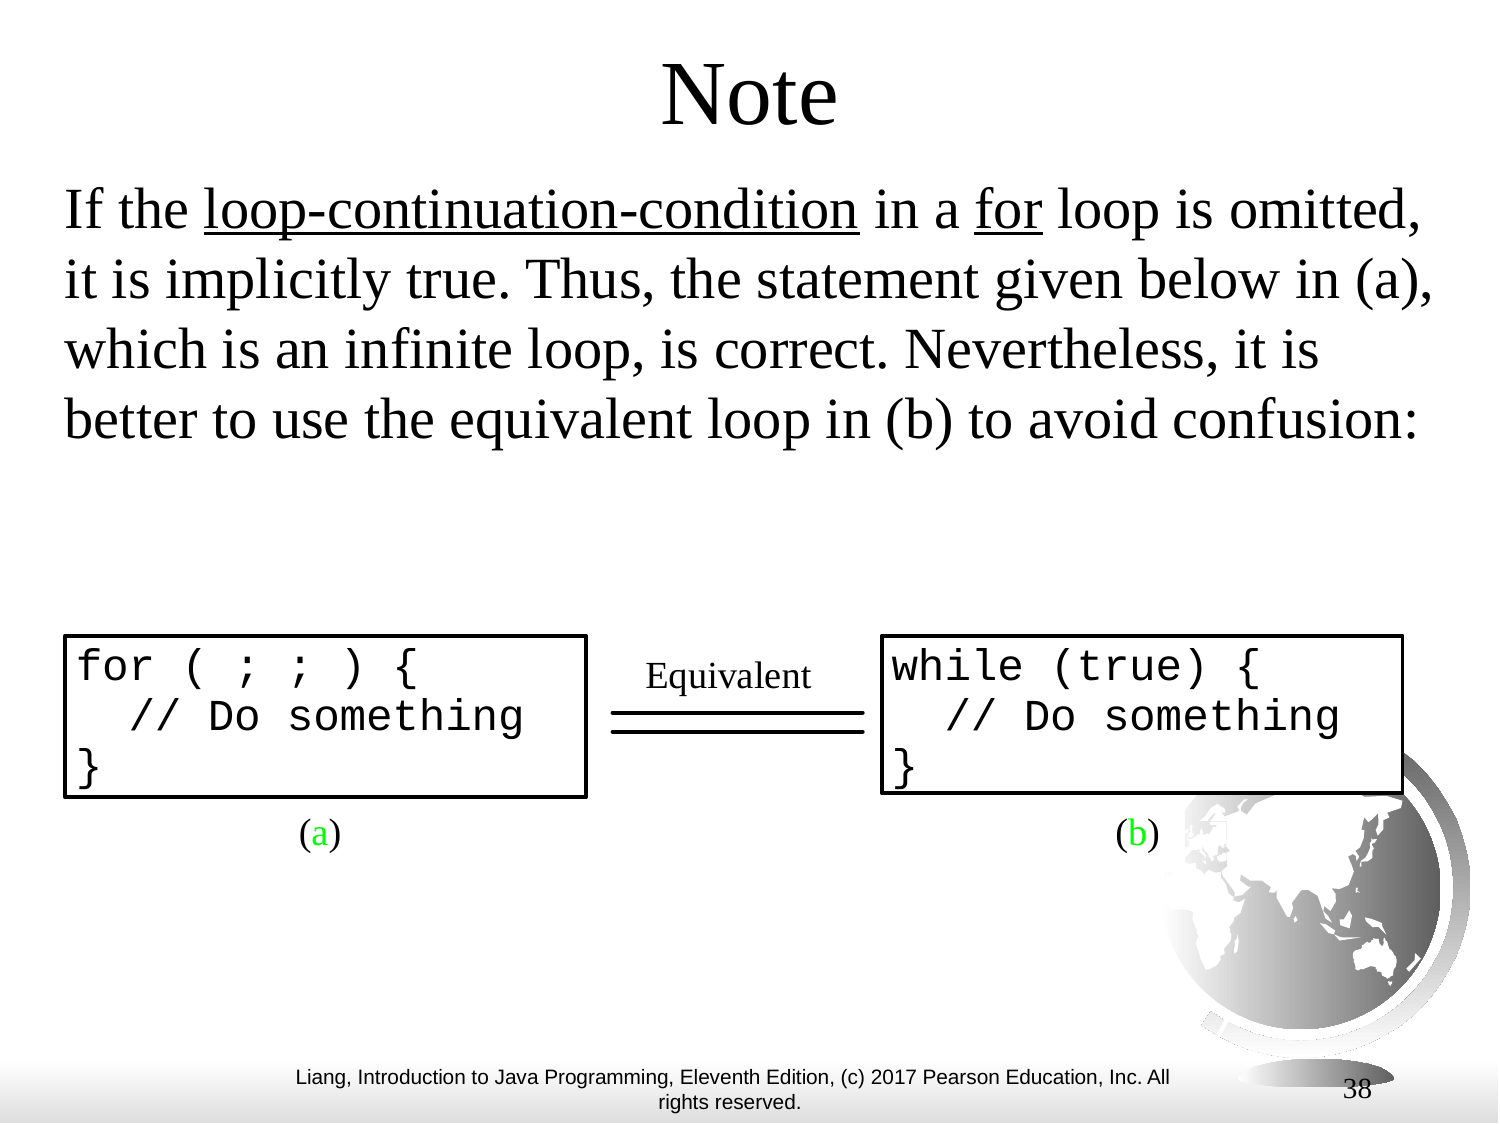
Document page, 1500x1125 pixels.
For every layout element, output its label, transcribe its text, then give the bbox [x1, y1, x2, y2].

title Note [112, 37, 1388, 138]
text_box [49, 612, 1438, 878]
slide_number 38 [1074, 1049, 1388, 1125]
text_box If the loop-continuation-condition in a for loop is omitted, it is implicitly true. Thus, the statement given below in (a), which is an infinite loop, is correct. Nevertheless, it is better to use the equivalent loop in (b) to avoid confusion: [49, 162, 1463, 458]
